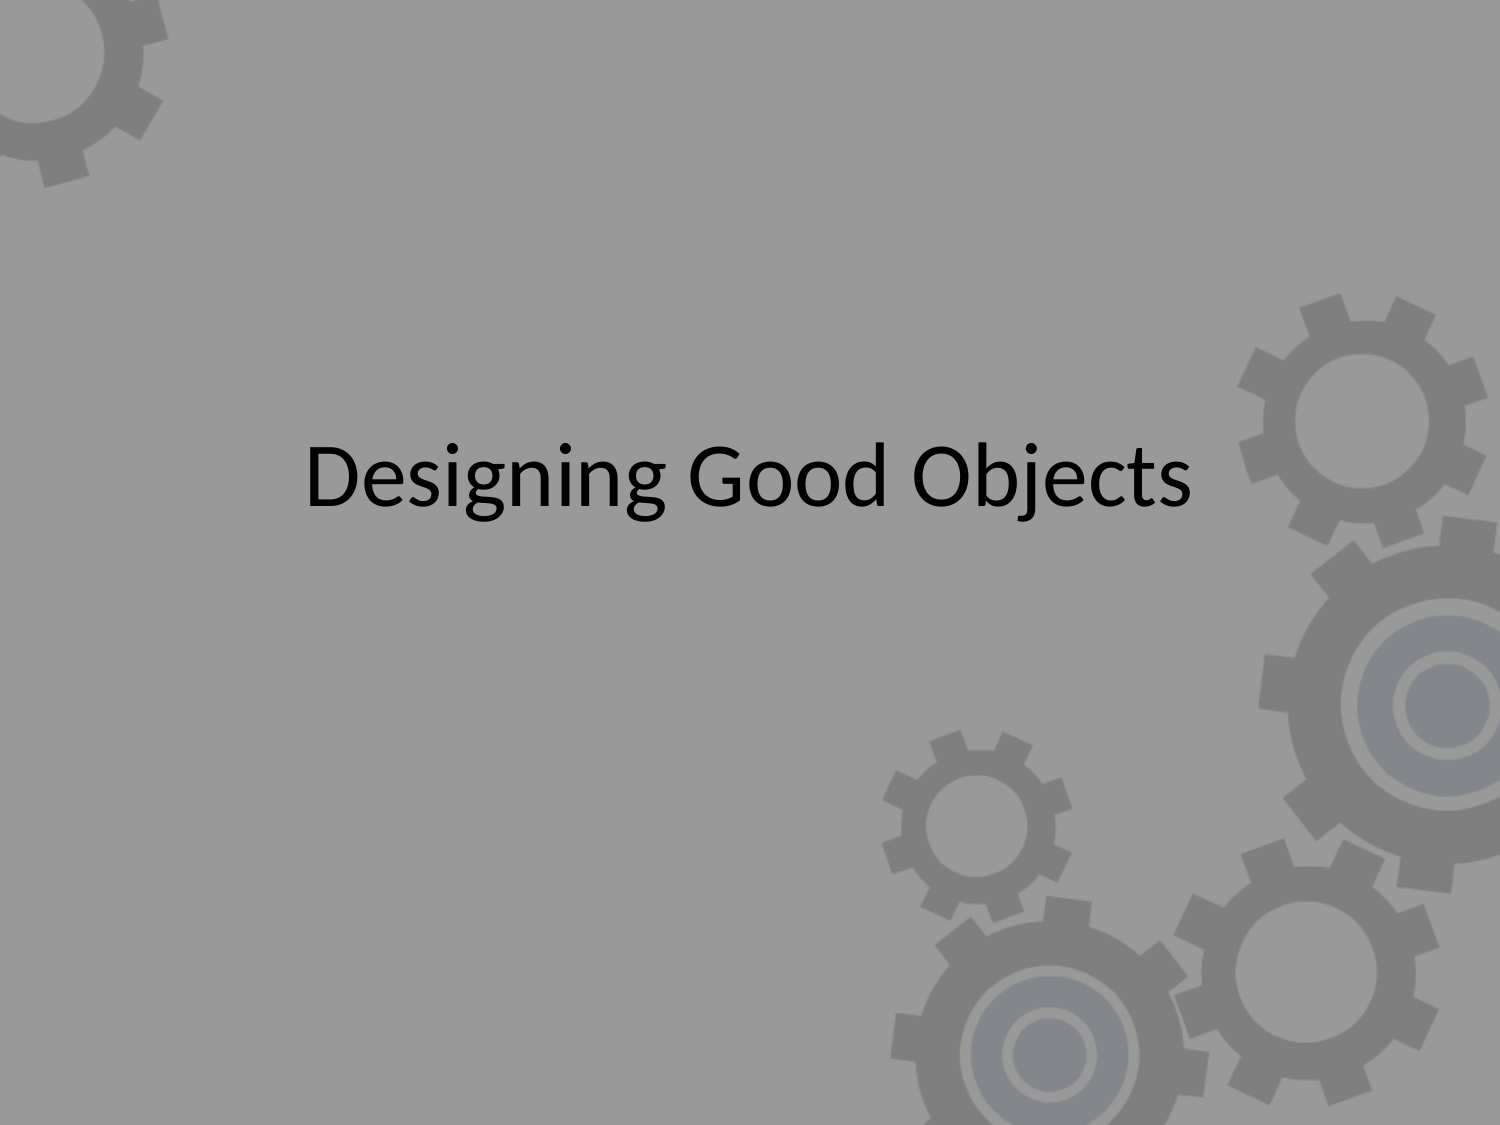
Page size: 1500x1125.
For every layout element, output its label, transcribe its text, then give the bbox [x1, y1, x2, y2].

picture [0, 0, 1500, 1125]
title Designing Good Objects [112, 349, 1388, 591]
